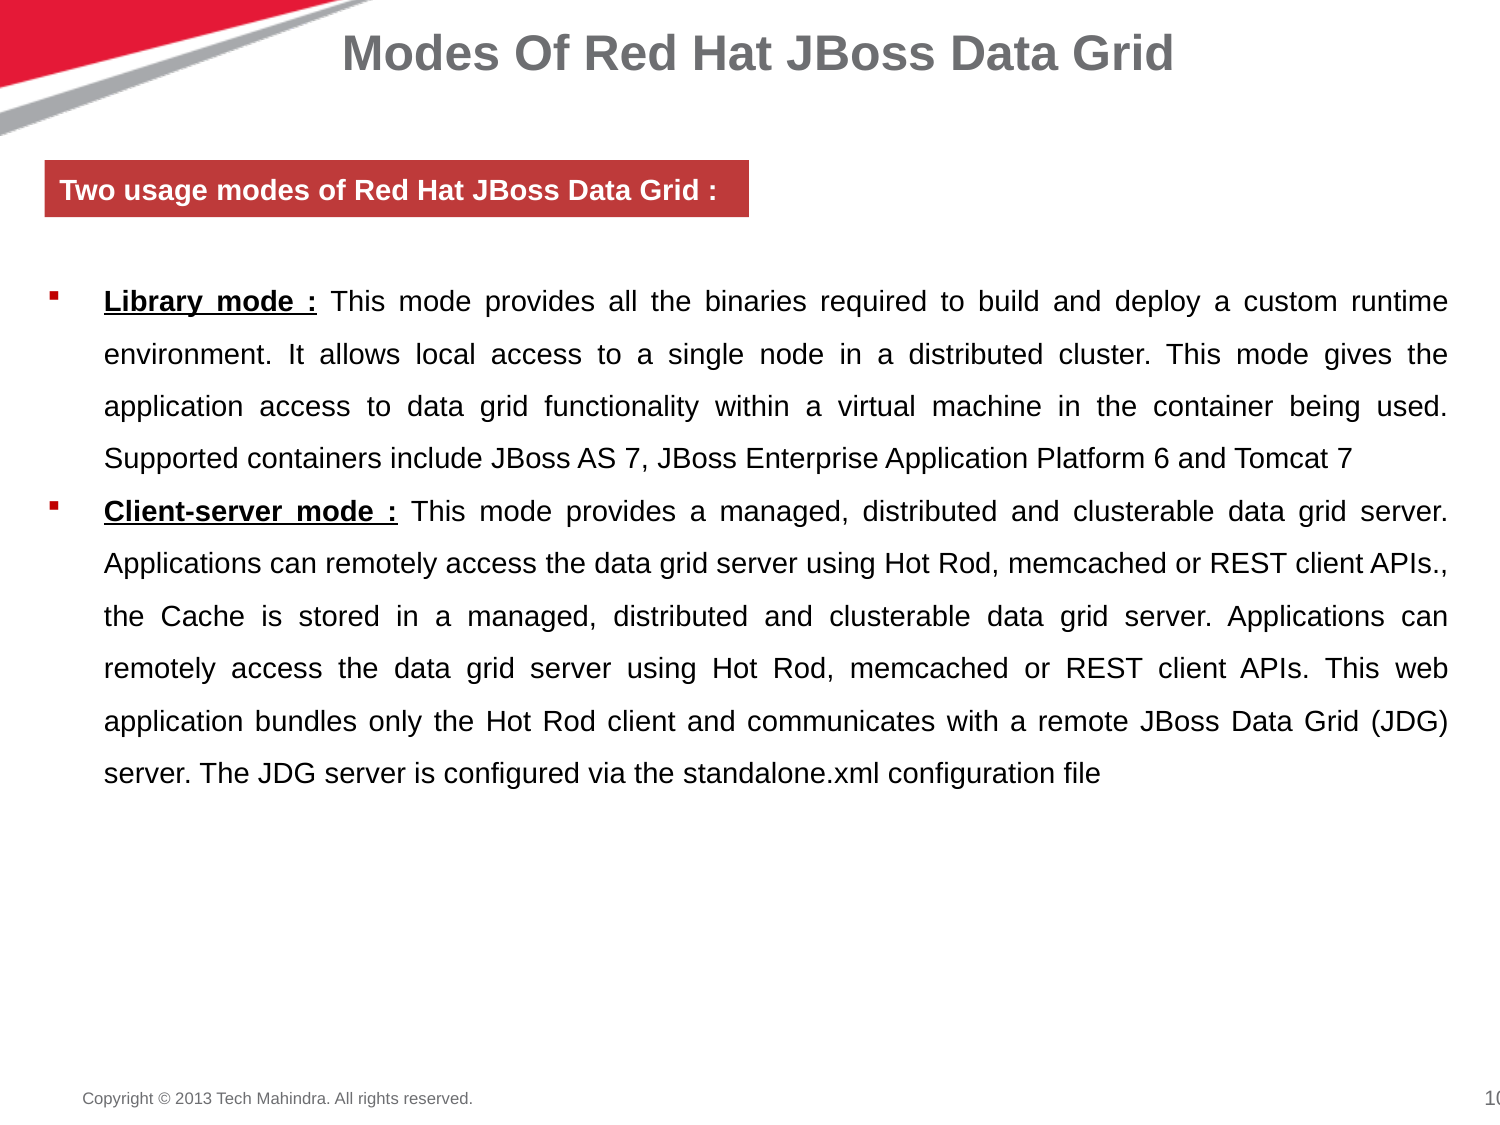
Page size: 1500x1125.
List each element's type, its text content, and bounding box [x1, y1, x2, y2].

text_box Two usage modes of Red Hat JBoss Data Grid : [44, 160, 749, 218]
text_box Modes Of Red Hat JBoss Data Grid [40, 20, 1478, 81]
text_box Library mode : This mode provides all the binaries required to build and deploy a custom runtime environment. It allows local access to a single node in a distributed cluster. This mode gives the application access to data grid functionality within a virtual machine in the container being used. Supported containers include JBoss AS 7, JBoss Enterprise Application Platform 6 and Tomcat 7 Client-server mode : This mode provides a managed, distributed and clusterable data grid server. Applications can remotely access the data grid server using Hot Rod, memcached or REST client APIs., the Cache is stored in a managed, distributed and clusterable data grid server. Applications can remotely access the data grid server using Hot Rod, memcached or REST client APIs. This web application bundles only the Hot Rod client and communicates with a remote JBoss Data Grid (JDG) server. The JDG server is configured via the standalone.xml configuration file [47, 264, 1451, 790]
picture [0, 0, 373, 136]
